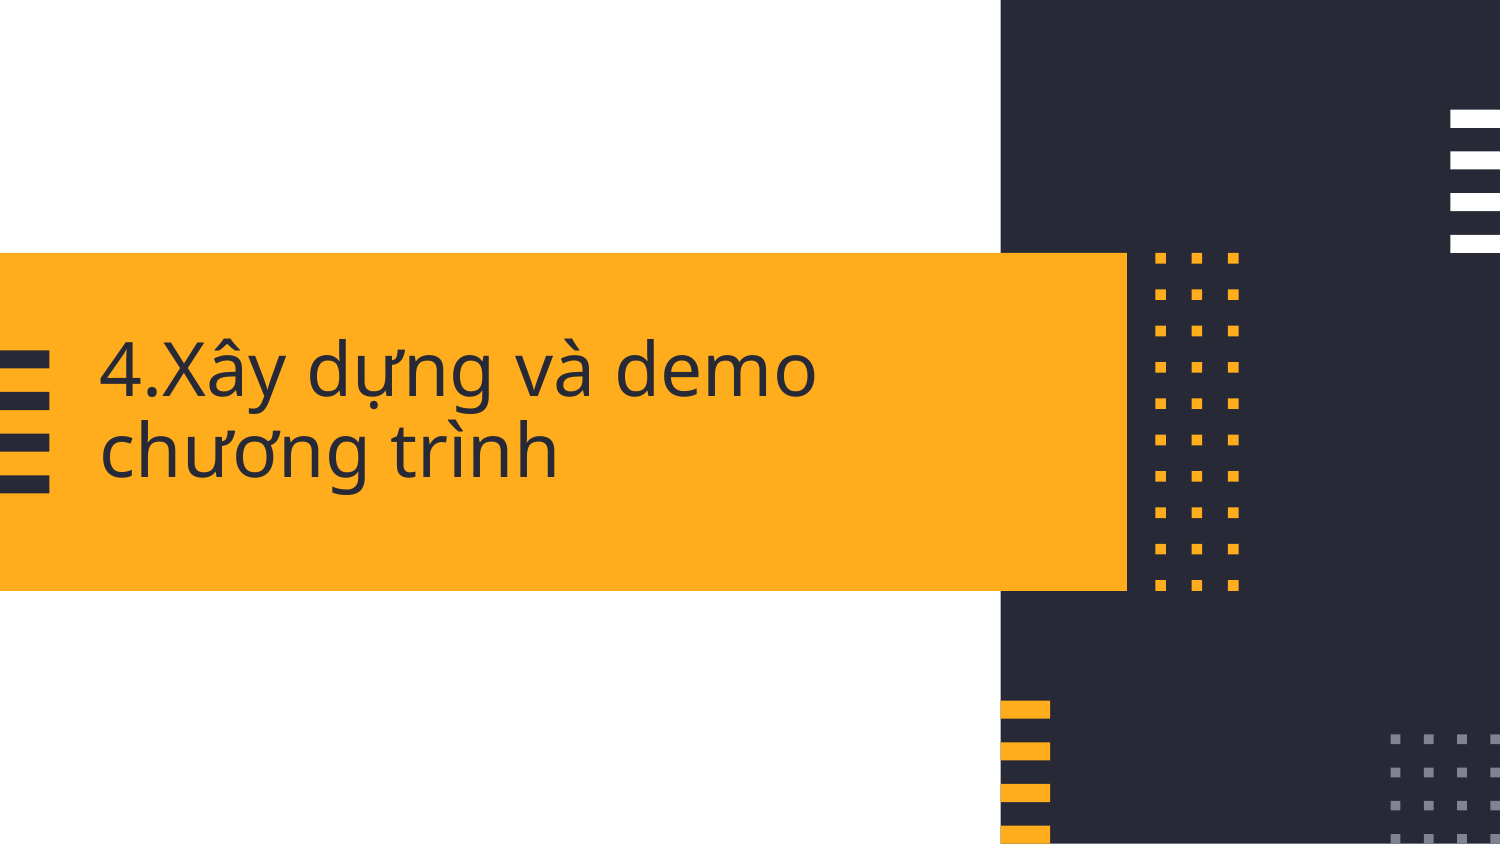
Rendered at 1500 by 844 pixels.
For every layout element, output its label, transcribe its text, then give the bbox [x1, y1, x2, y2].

title 4.Xây dựng và demo chương trình [100, 350, 1002, 494]
